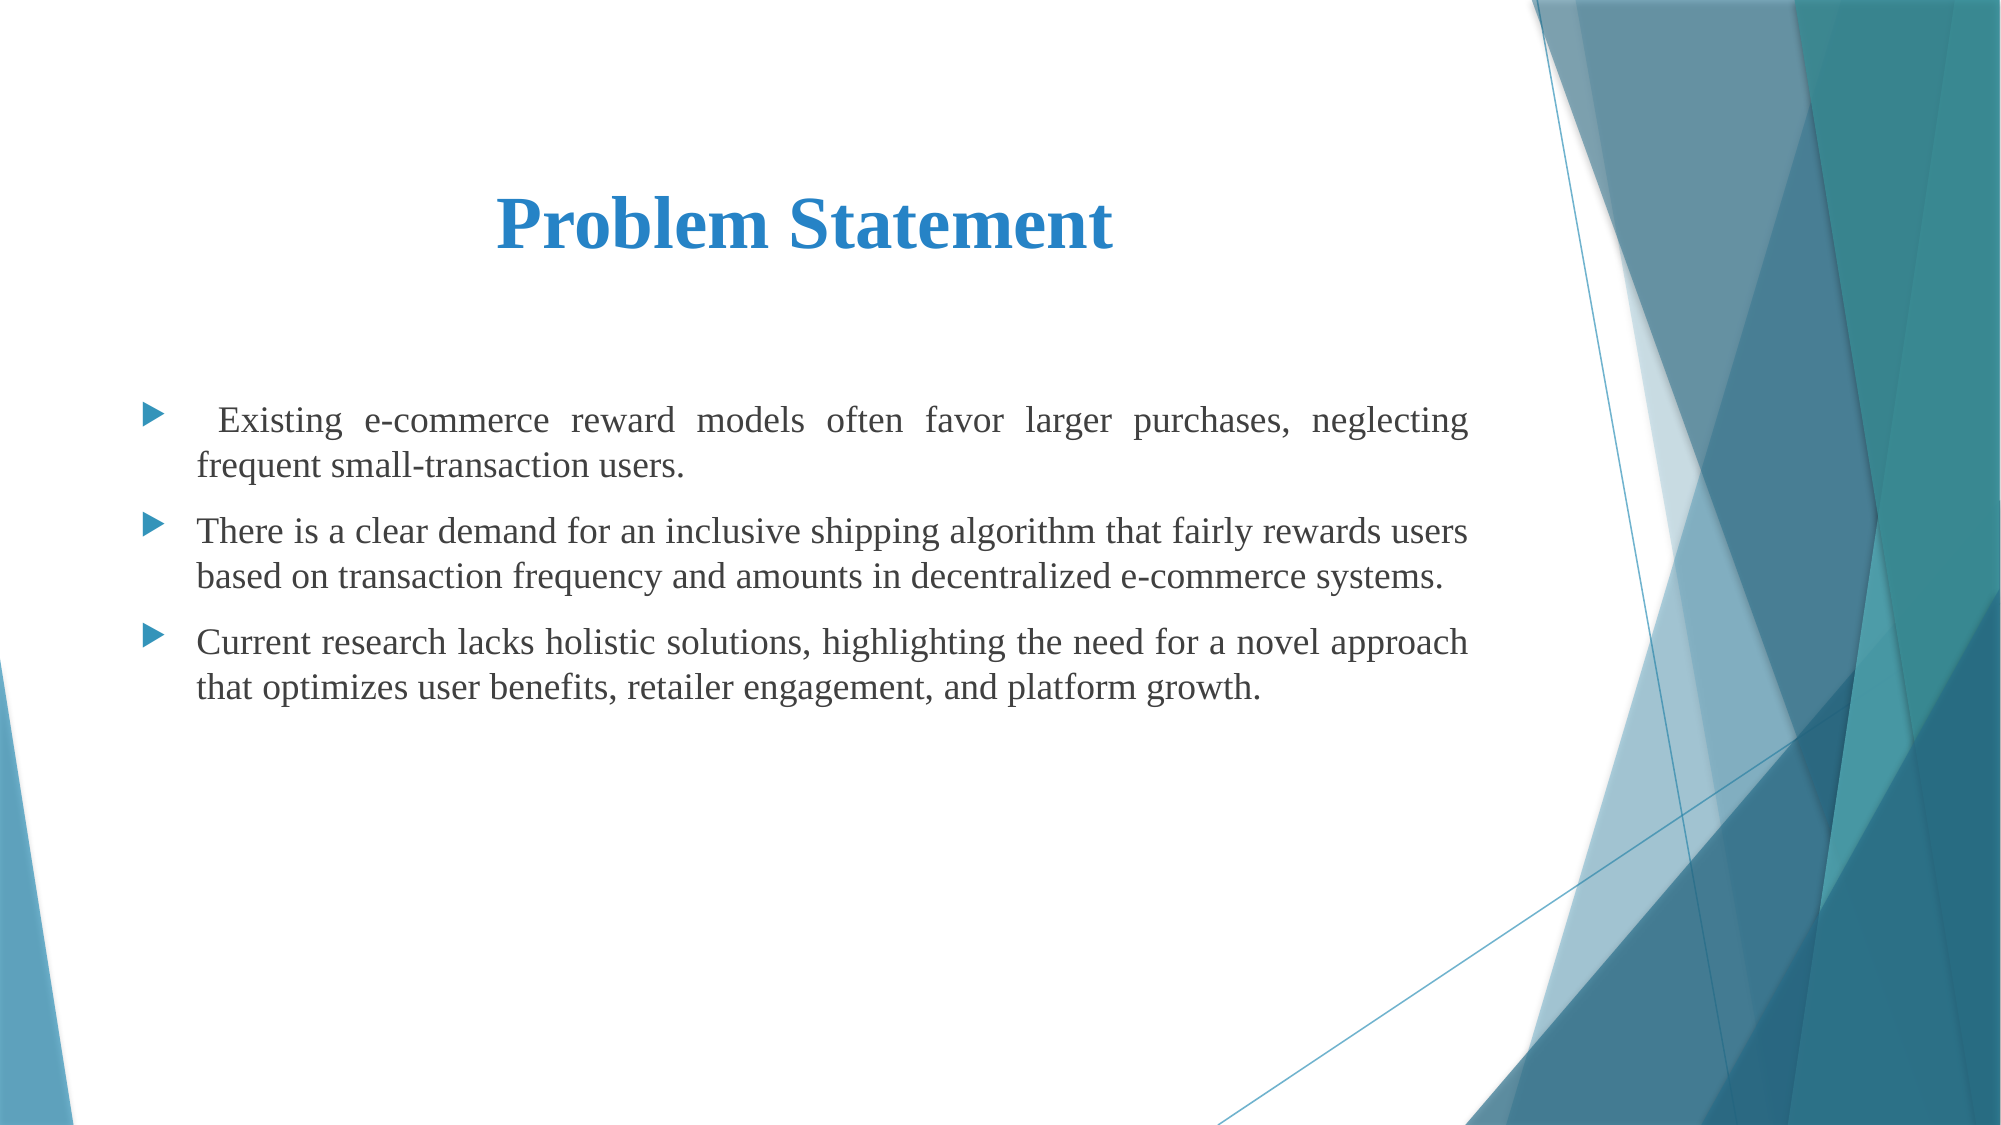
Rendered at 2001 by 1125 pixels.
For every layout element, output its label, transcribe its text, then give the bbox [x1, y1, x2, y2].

list Existing e-commerce reward models often favor larger purchases, neglecting frequent small-transaction users. There is a clear demand for an inclusive shipping algorithm that fairly rewards users based on transaction frequency and amounts in decentralized e-commerce systems. Current research lacks holistic solutions, highlighting the need for a novel approach that optimizes user benefits, retailer engagement, and platform growth. [125, 387, 1486, 783]
title Problem Statement [100, 165, 1511, 286]
